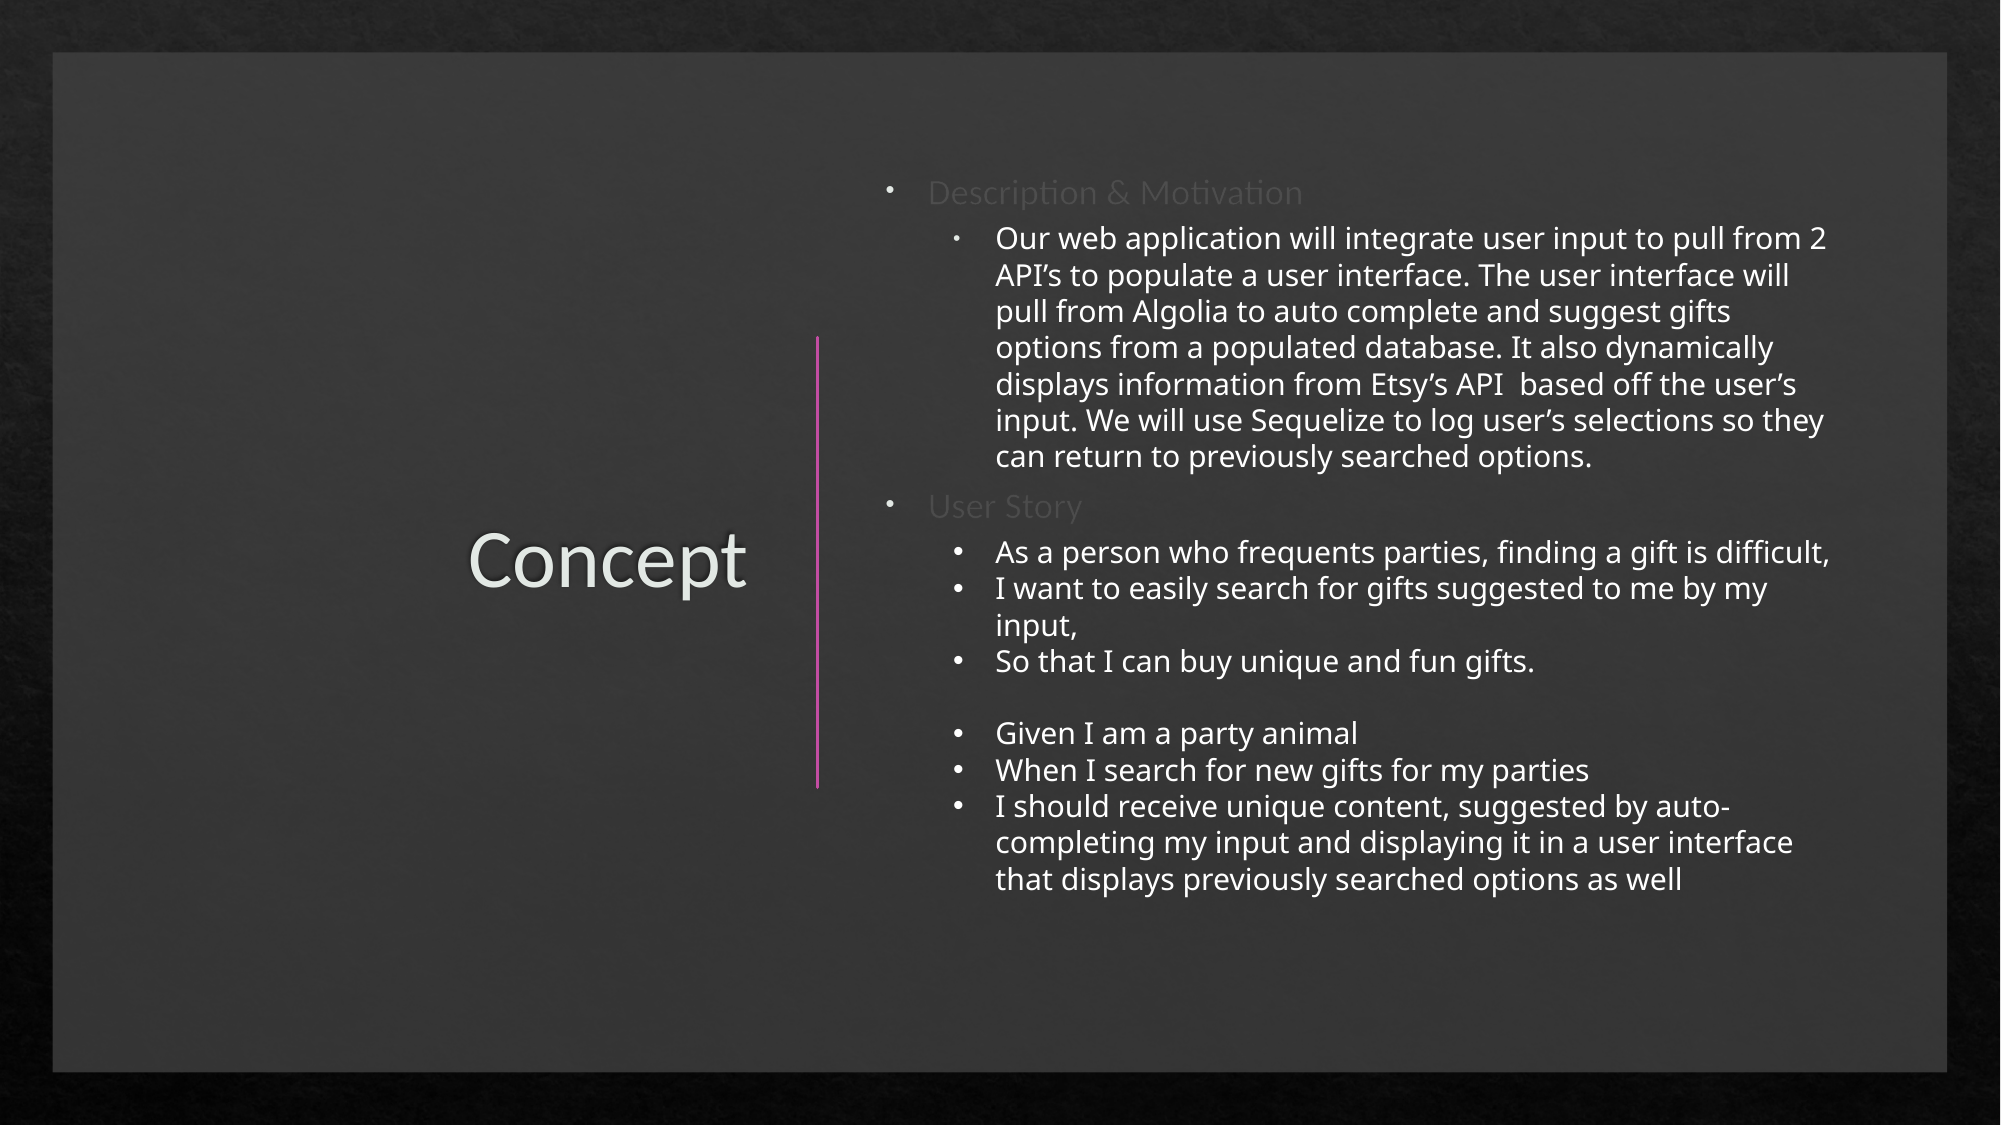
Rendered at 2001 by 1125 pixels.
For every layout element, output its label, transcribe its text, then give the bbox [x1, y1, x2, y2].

title Concept [149, 158, 764, 950]
text_box Description & Motivation Our web application will integrate user input to pull from 2 API’s to populate a user interface. The user interface will pull from Algolia to auto complete and suggest gifts options from a populated database. It also dynamically displays information from Etsy’s API based off the user’s input. We will use Sequelize to log user’s selections so they can return to previously searched options. User Story As a person who frequents parties, finding a gift is difficult, I want to easily search for gifts suggested to me by my input, So that I can buy unique and fun gifts. Given I am a party animal When I search for new gifts for my parties I should receive unique content, suggested by auto-completing my input and displaying it in a user interface that displays previously searched options as well [870, 157, 1849, 950]
text_box [51, 51, 1948, 1074]
text_box [0, 0, 2000, 1125]
